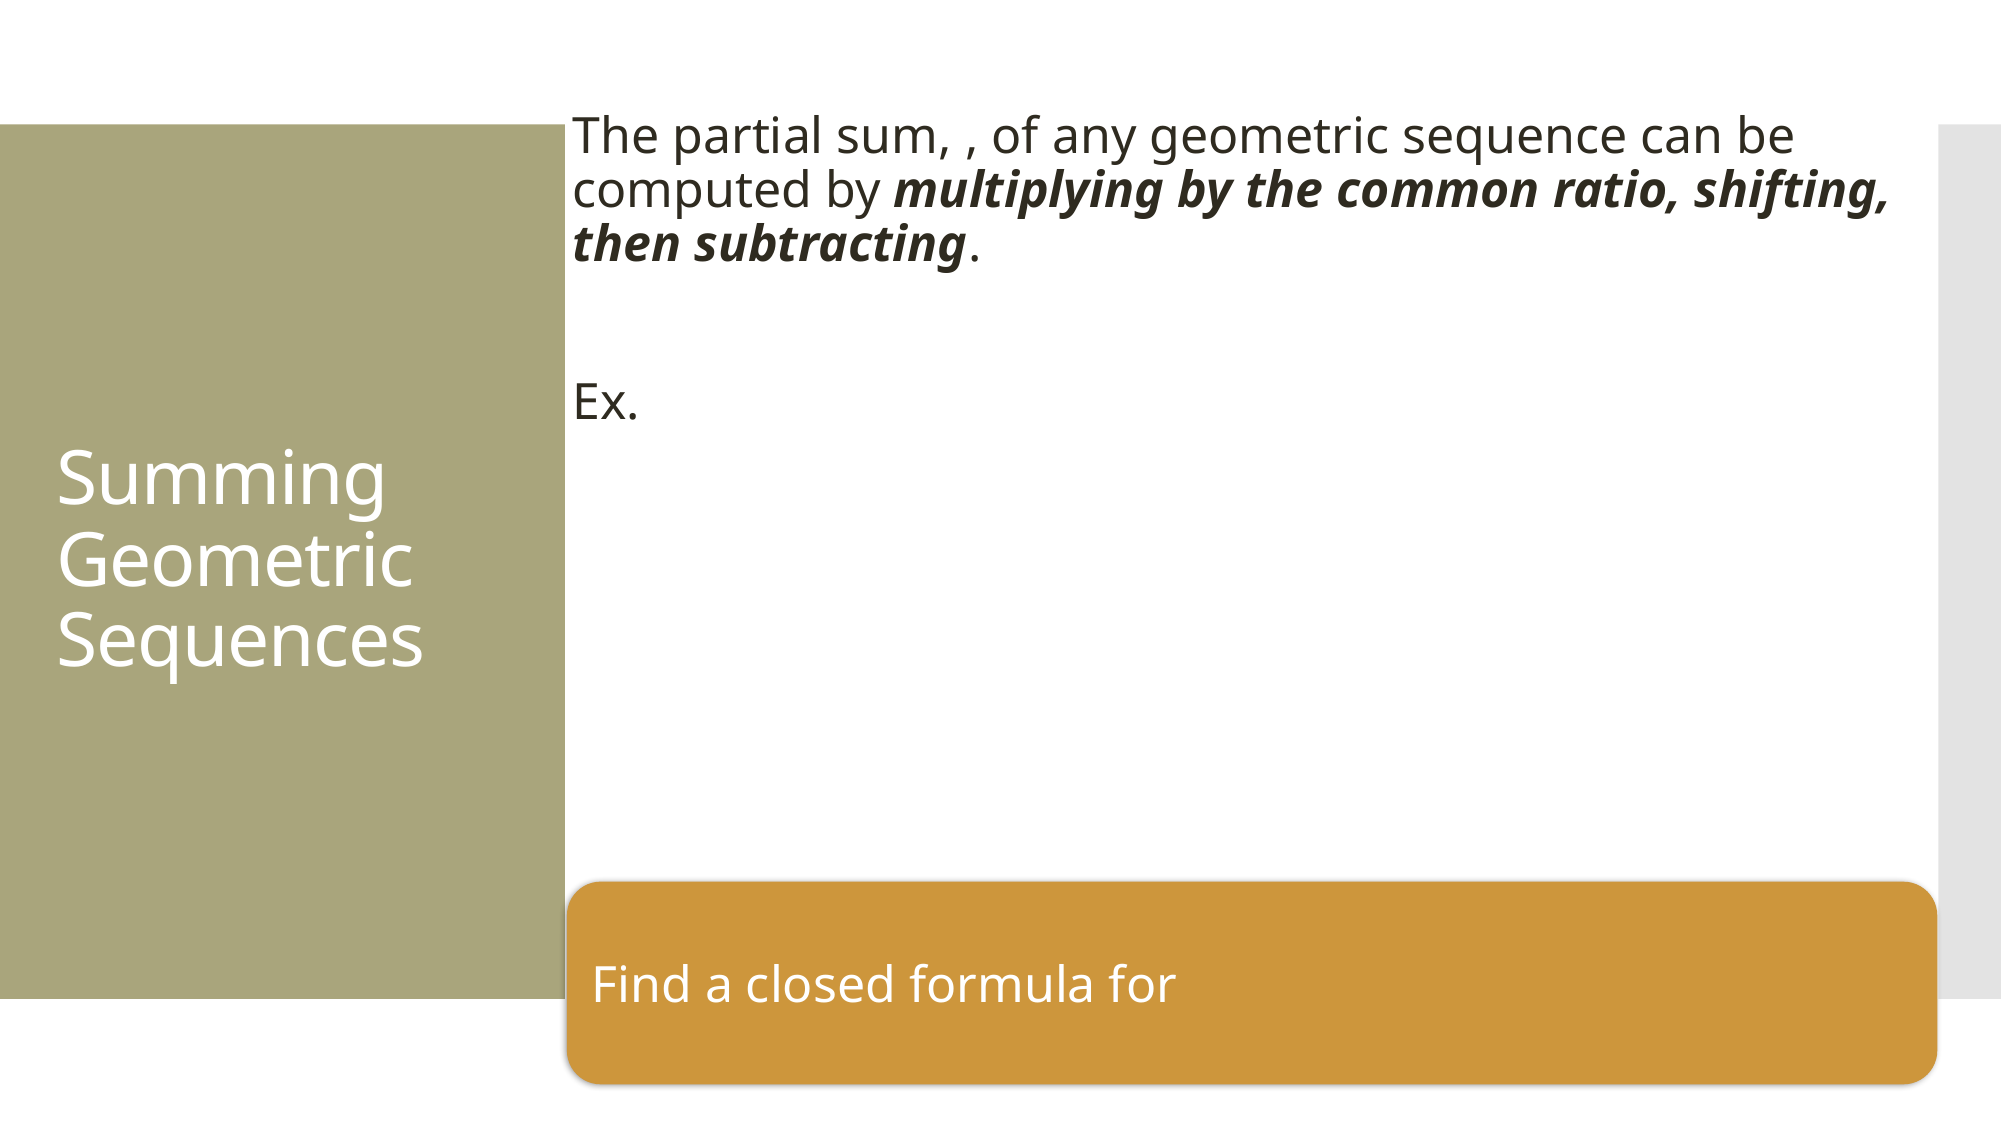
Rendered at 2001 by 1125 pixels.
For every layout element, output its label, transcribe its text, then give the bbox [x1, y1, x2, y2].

list [566, 40, 1863, 897]
list [566, 1071, 1863, 1125]
title Summing Geometric Sequences [41, 184, 525, 940]
